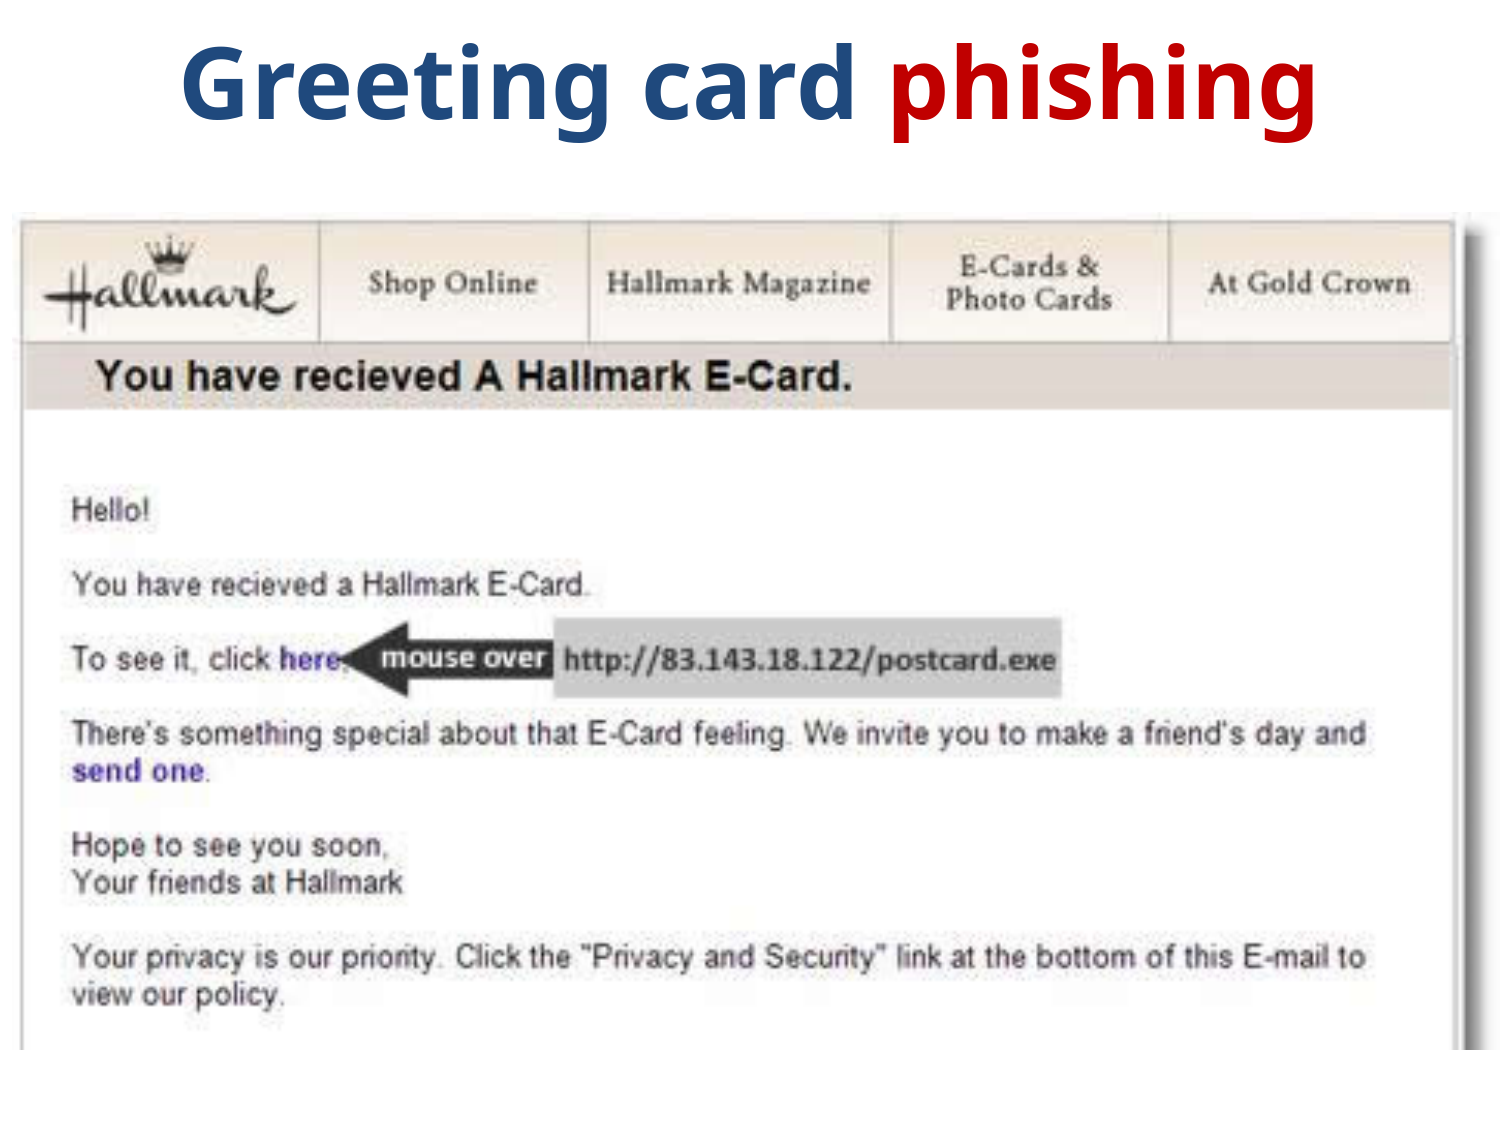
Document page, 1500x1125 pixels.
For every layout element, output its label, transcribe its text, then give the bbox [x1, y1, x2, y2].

picture [11, 212, 1500, 1051]
text_box Greeting card phishing [0, 12, 1500, 148]
